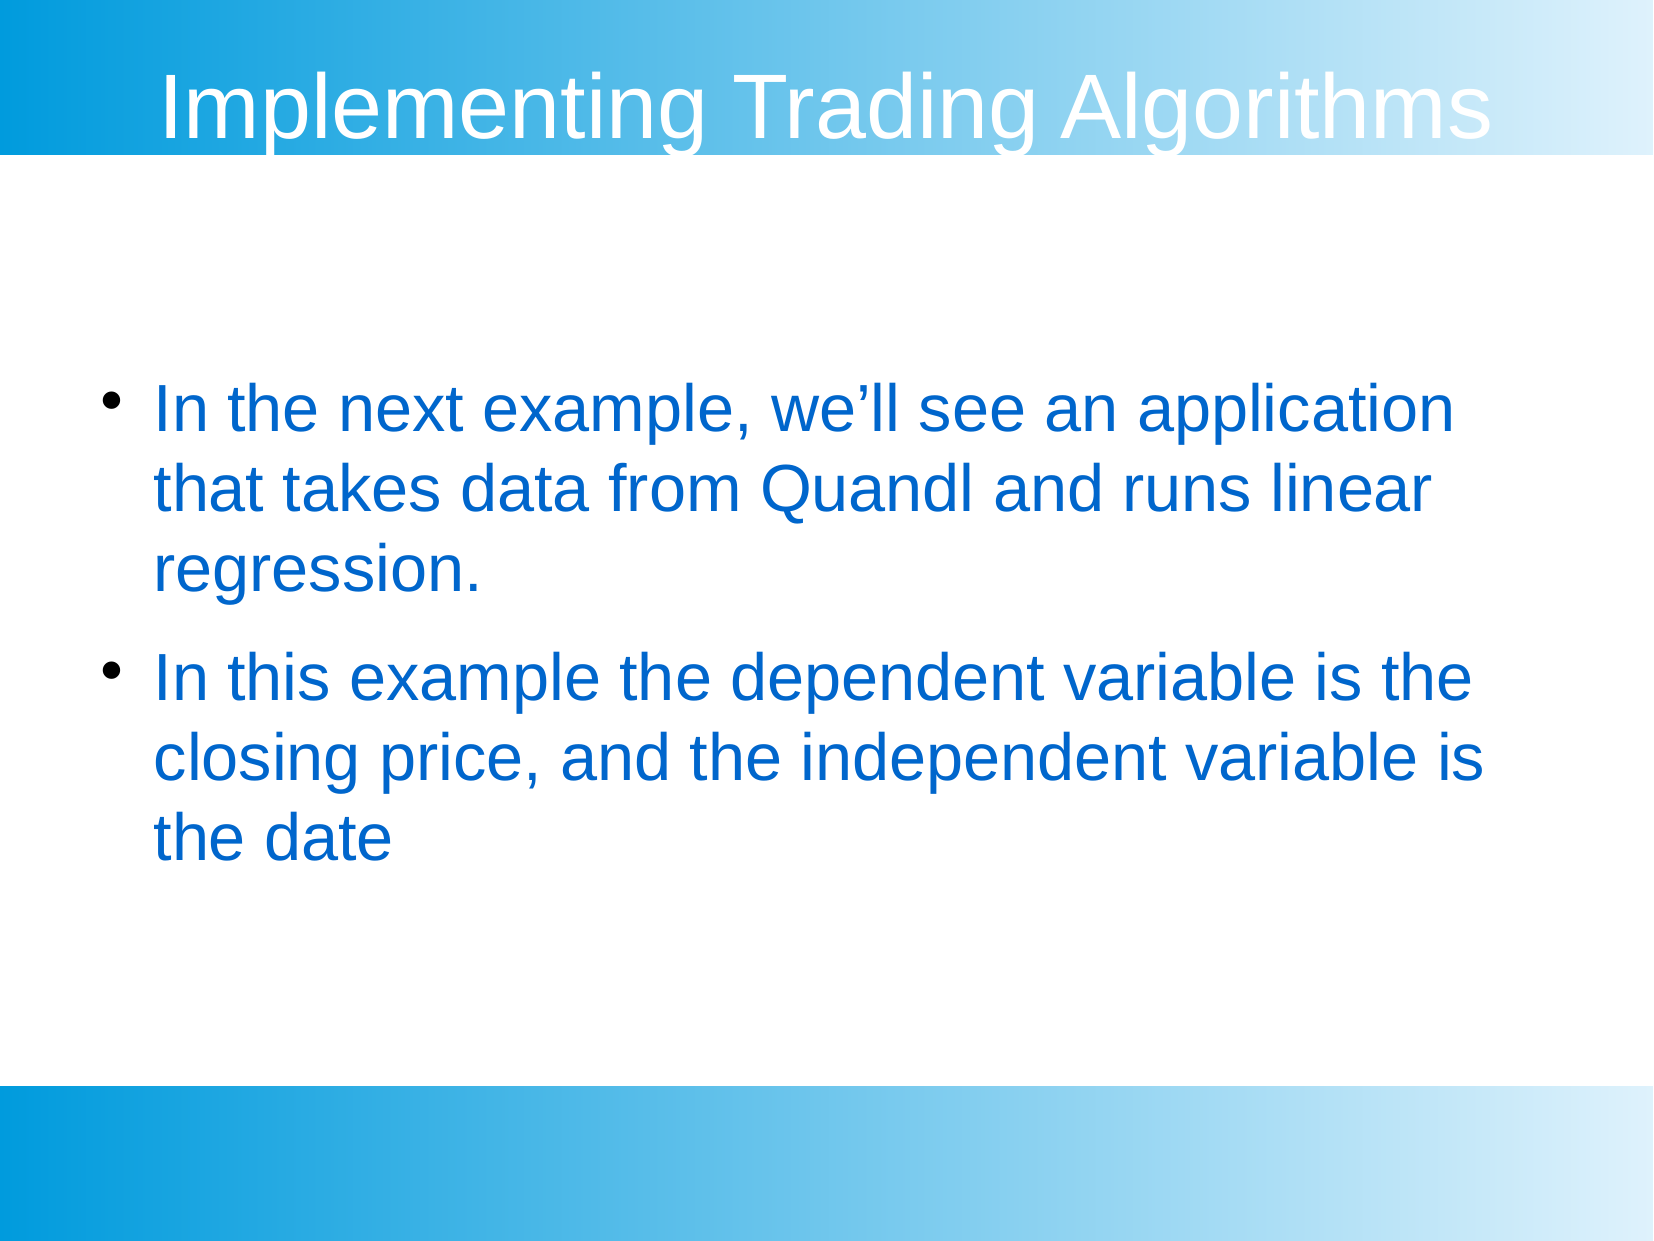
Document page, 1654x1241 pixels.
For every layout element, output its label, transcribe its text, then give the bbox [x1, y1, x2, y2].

text_box Implementing Trading Algorithms [82, 49, 1571, 154]
text_box In the next example, we’ll see an application that takes data from Quandl and runs linear regression. In this example the dependent variable is the closing price, and the independent variable is the date [82, 290, 1571, 1010]
